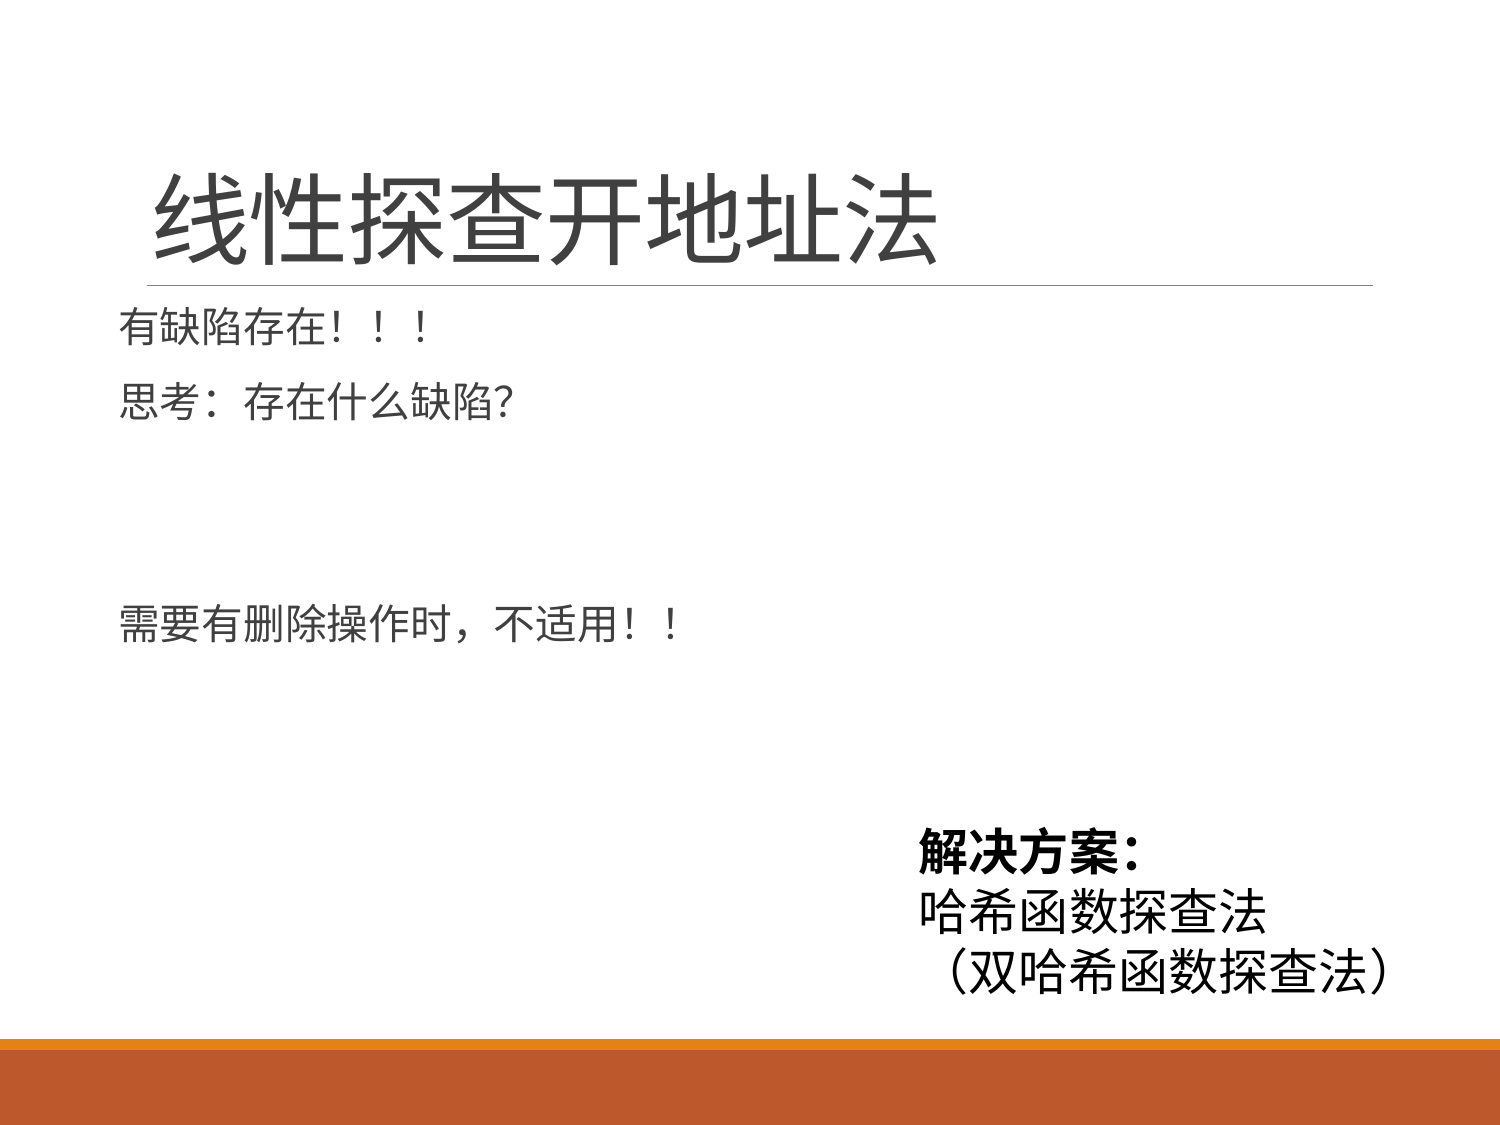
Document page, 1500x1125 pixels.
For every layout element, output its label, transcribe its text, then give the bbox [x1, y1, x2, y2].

title 线性探查开地址法 [135, 47, 1373, 285]
list 有缺陷存在！！！ 思考：存在什么缺陷？ 需要有删除操作时，不适用！！ [103, 299, 1397, 739]
text_box 解决方案： 哈希函数探查法 （双哈希函数探查法） [904, 813, 1446, 1008]
